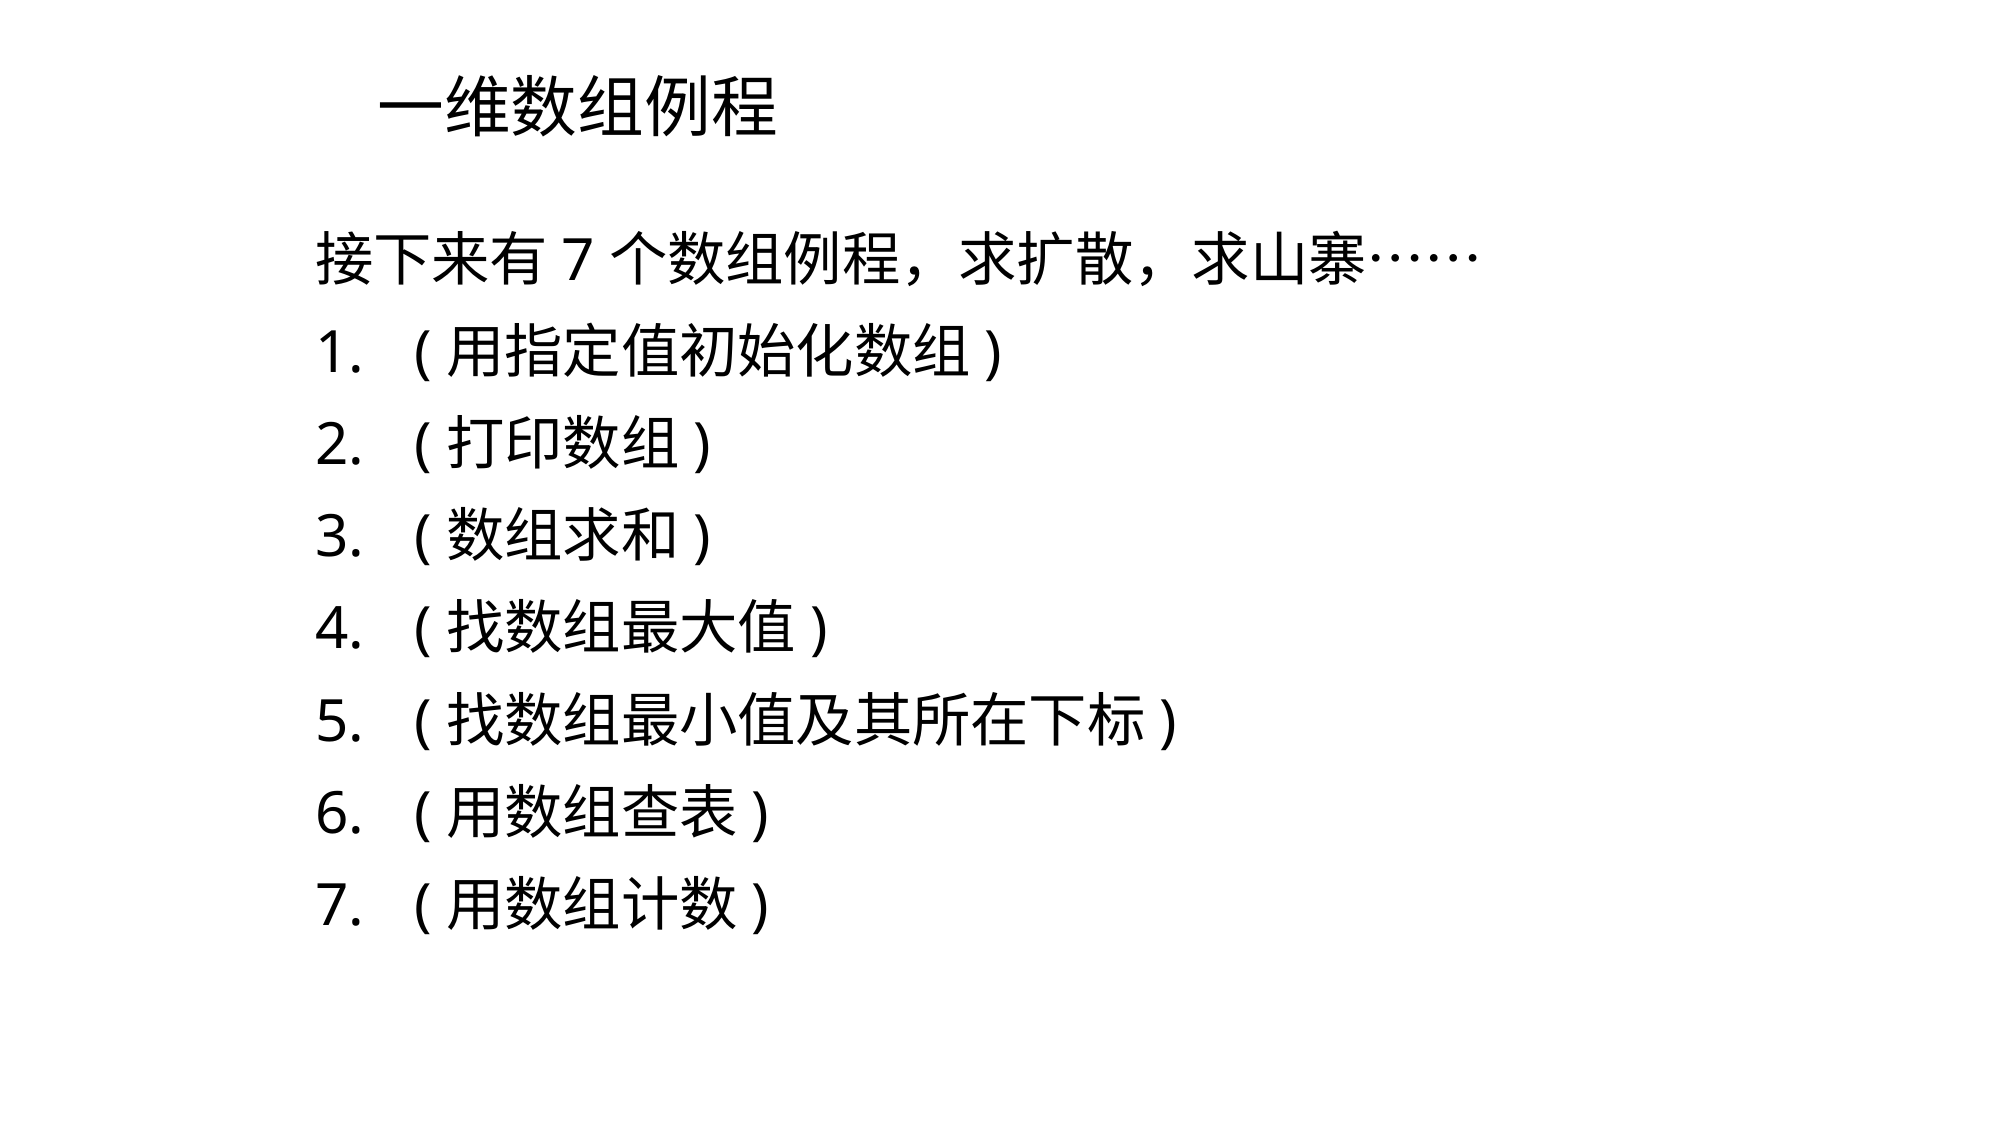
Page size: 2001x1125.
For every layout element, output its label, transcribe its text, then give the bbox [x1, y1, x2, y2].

title 一维数组例程 [362, 46, 1638, 173]
list 接下来有7个数组例程，求扩散，求山寨…… (用指定值初始化数组) (打印数组) (数组求和) (找数组最大值) (找数组最小值及其所在下标) (用数组查表) (用数组计数) [300, 222, 1700, 1035]
